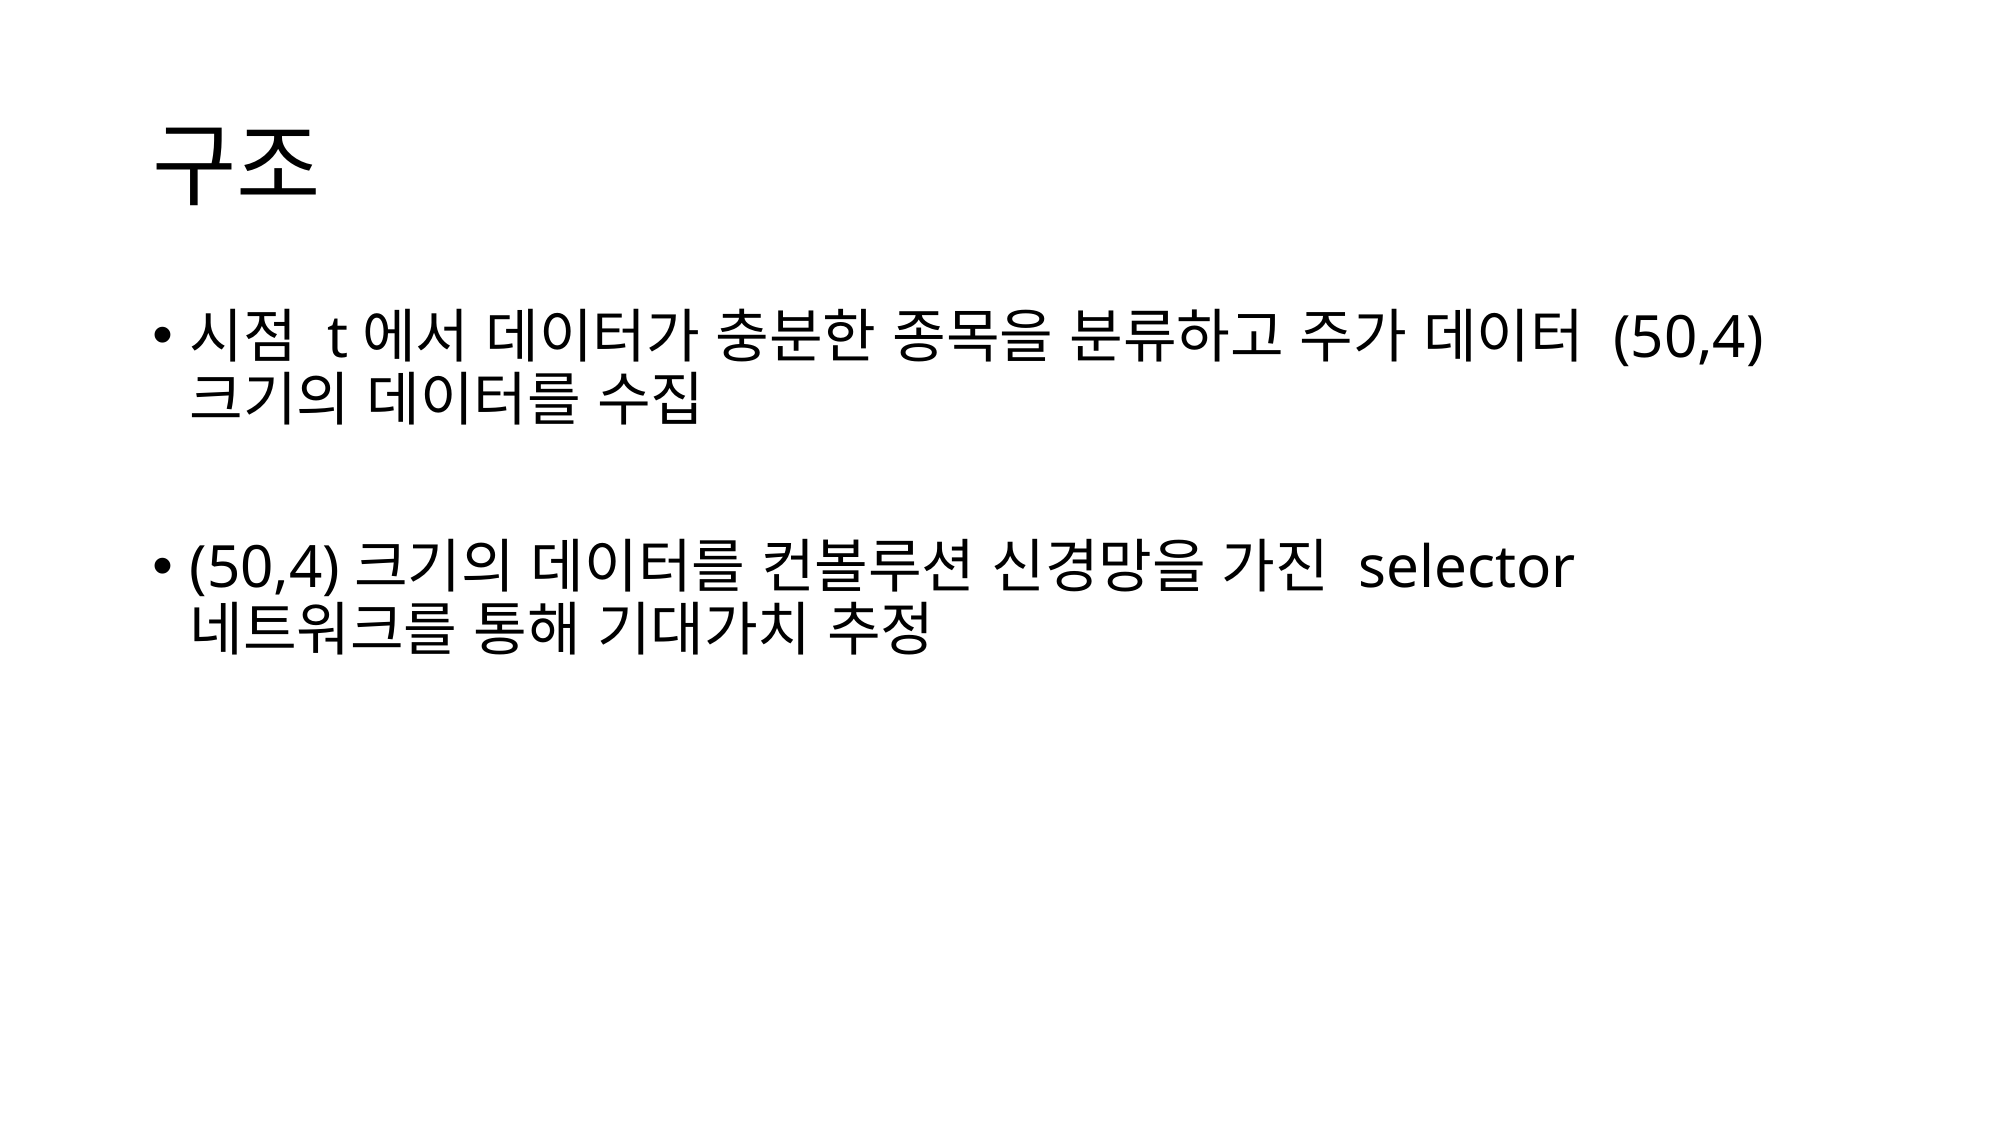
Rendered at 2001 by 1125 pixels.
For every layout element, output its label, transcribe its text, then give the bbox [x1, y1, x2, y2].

list 시점 t에서 데이터가 충분한 종목을 분류하고 주가 데이터 (50,4)크기의 데이터를 수집 (50,4)크기의 데이터를 컨볼루션 신경망을 가진 selector 네트워크를 통해 기대가치 추정 [137, 299, 1863, 1014]
title 구조 [137, 59, 1863, 278]
